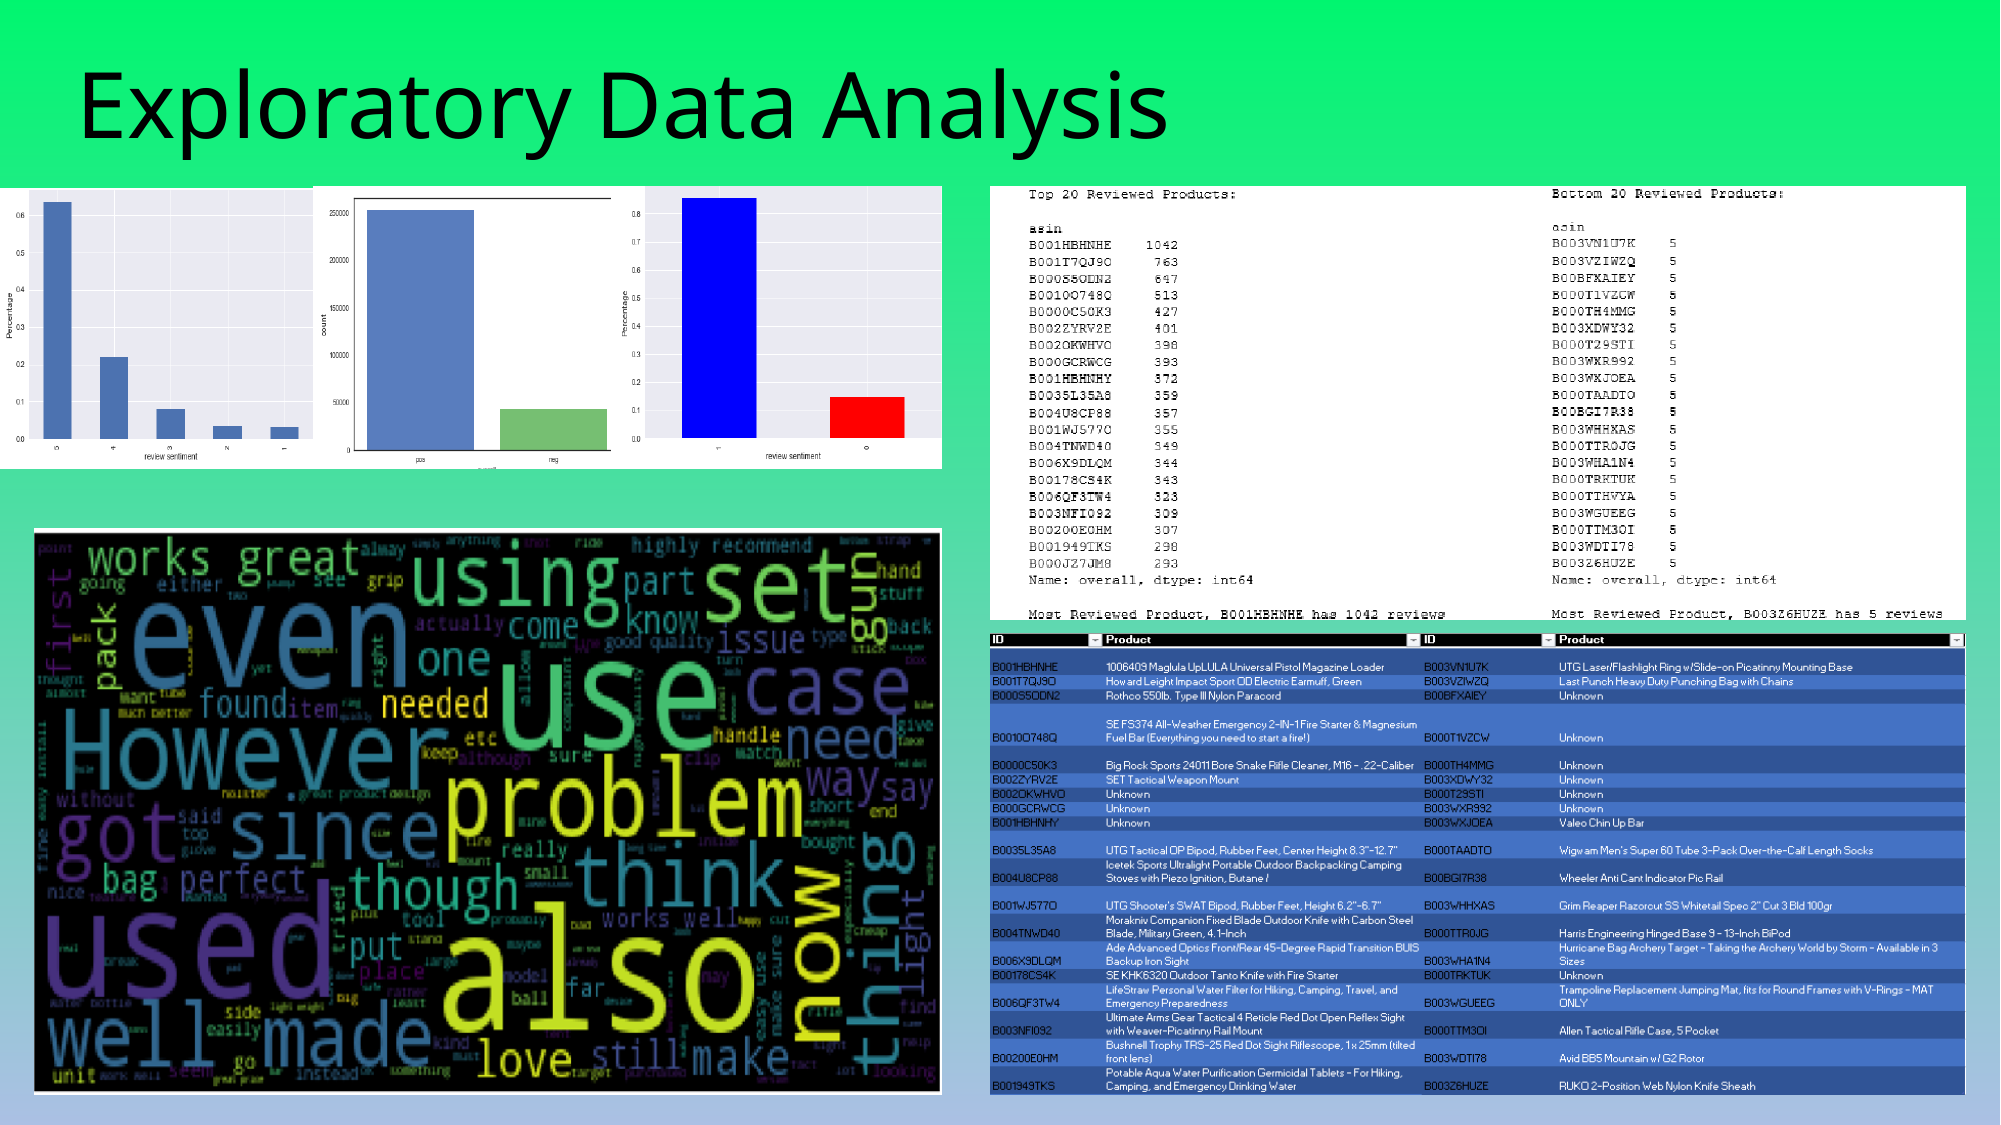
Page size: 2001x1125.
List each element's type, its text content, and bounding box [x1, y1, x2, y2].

picture [34, 528, 942, 1095]
picture [990, 633, 1966, 1095]
picture [990, 186, 1966, 620]
picture [0, 186, 942, 469]
title Exploratory Data Analysis [61, 0, 1787, 218]
